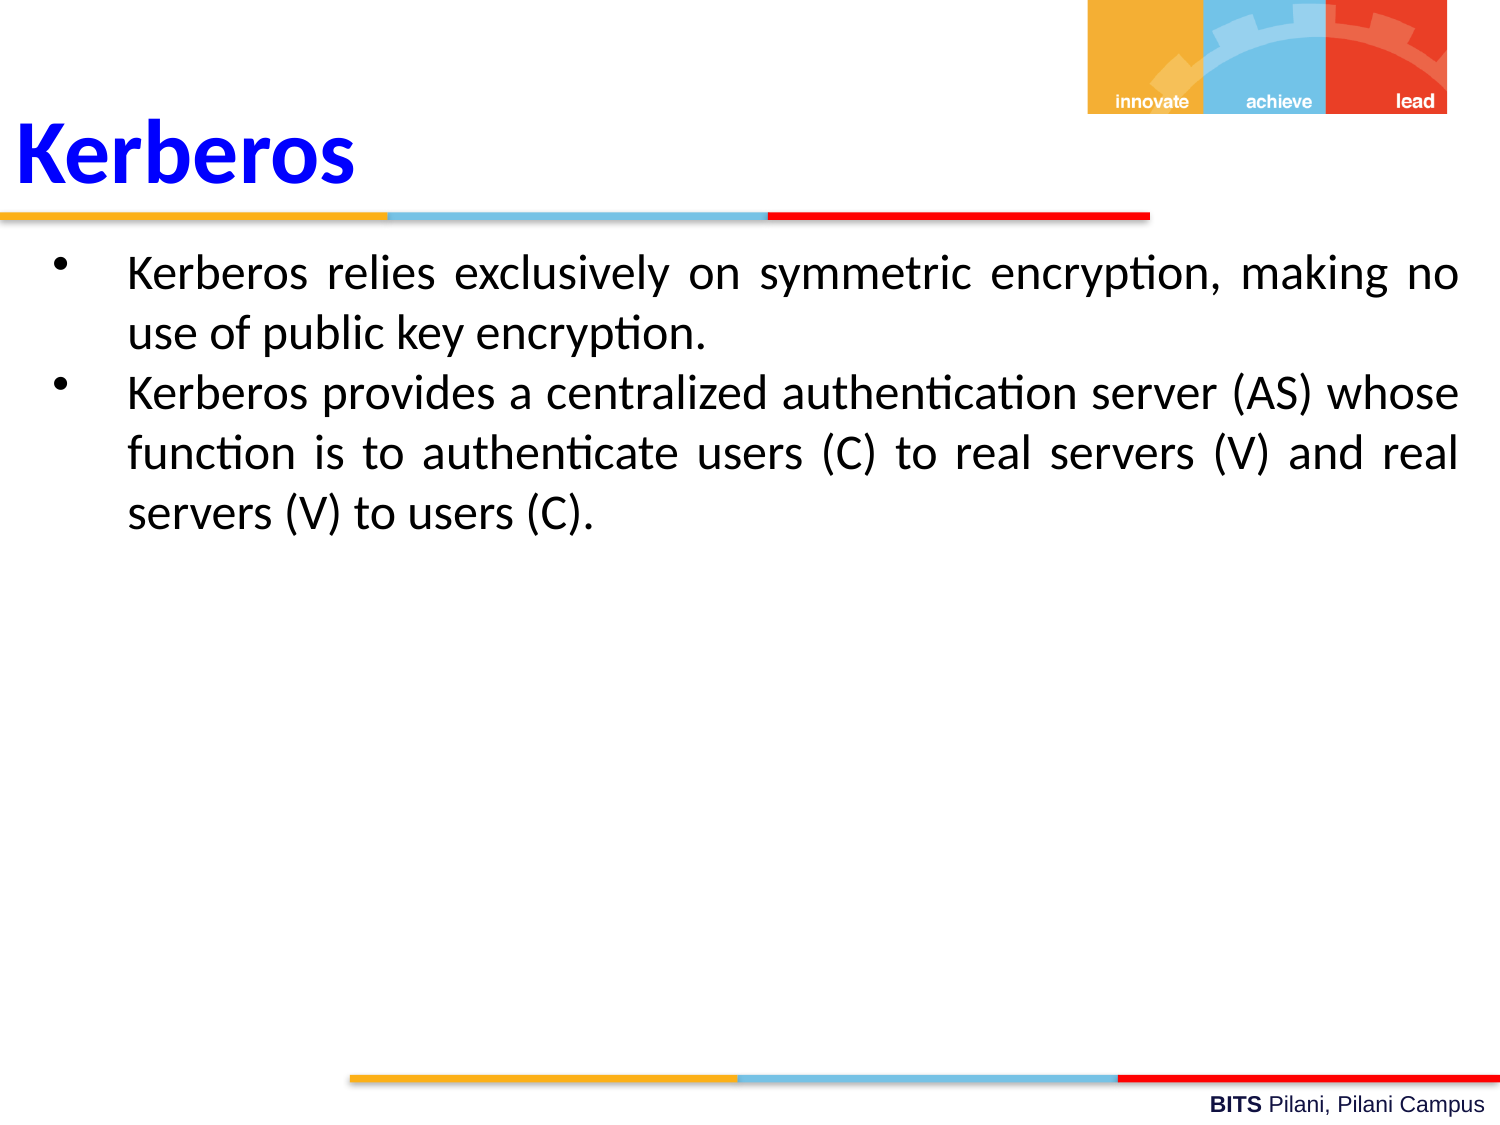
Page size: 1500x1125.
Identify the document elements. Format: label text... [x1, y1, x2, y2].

text_box Kerberos [1, 84, 372, 209]
text_box Kerberos relies exclusively on symmetric encryption, making no use of public key encryption. Kerberos provides a centralized authentication server (AS) whose function is to authenticate users (C) to real servers (V) and real servers (V) to users (C). [37, 232, 1475, 607]
picture [1087, 0, 1448, 114]
text_box [1349, 1050, 1381, 1111]
